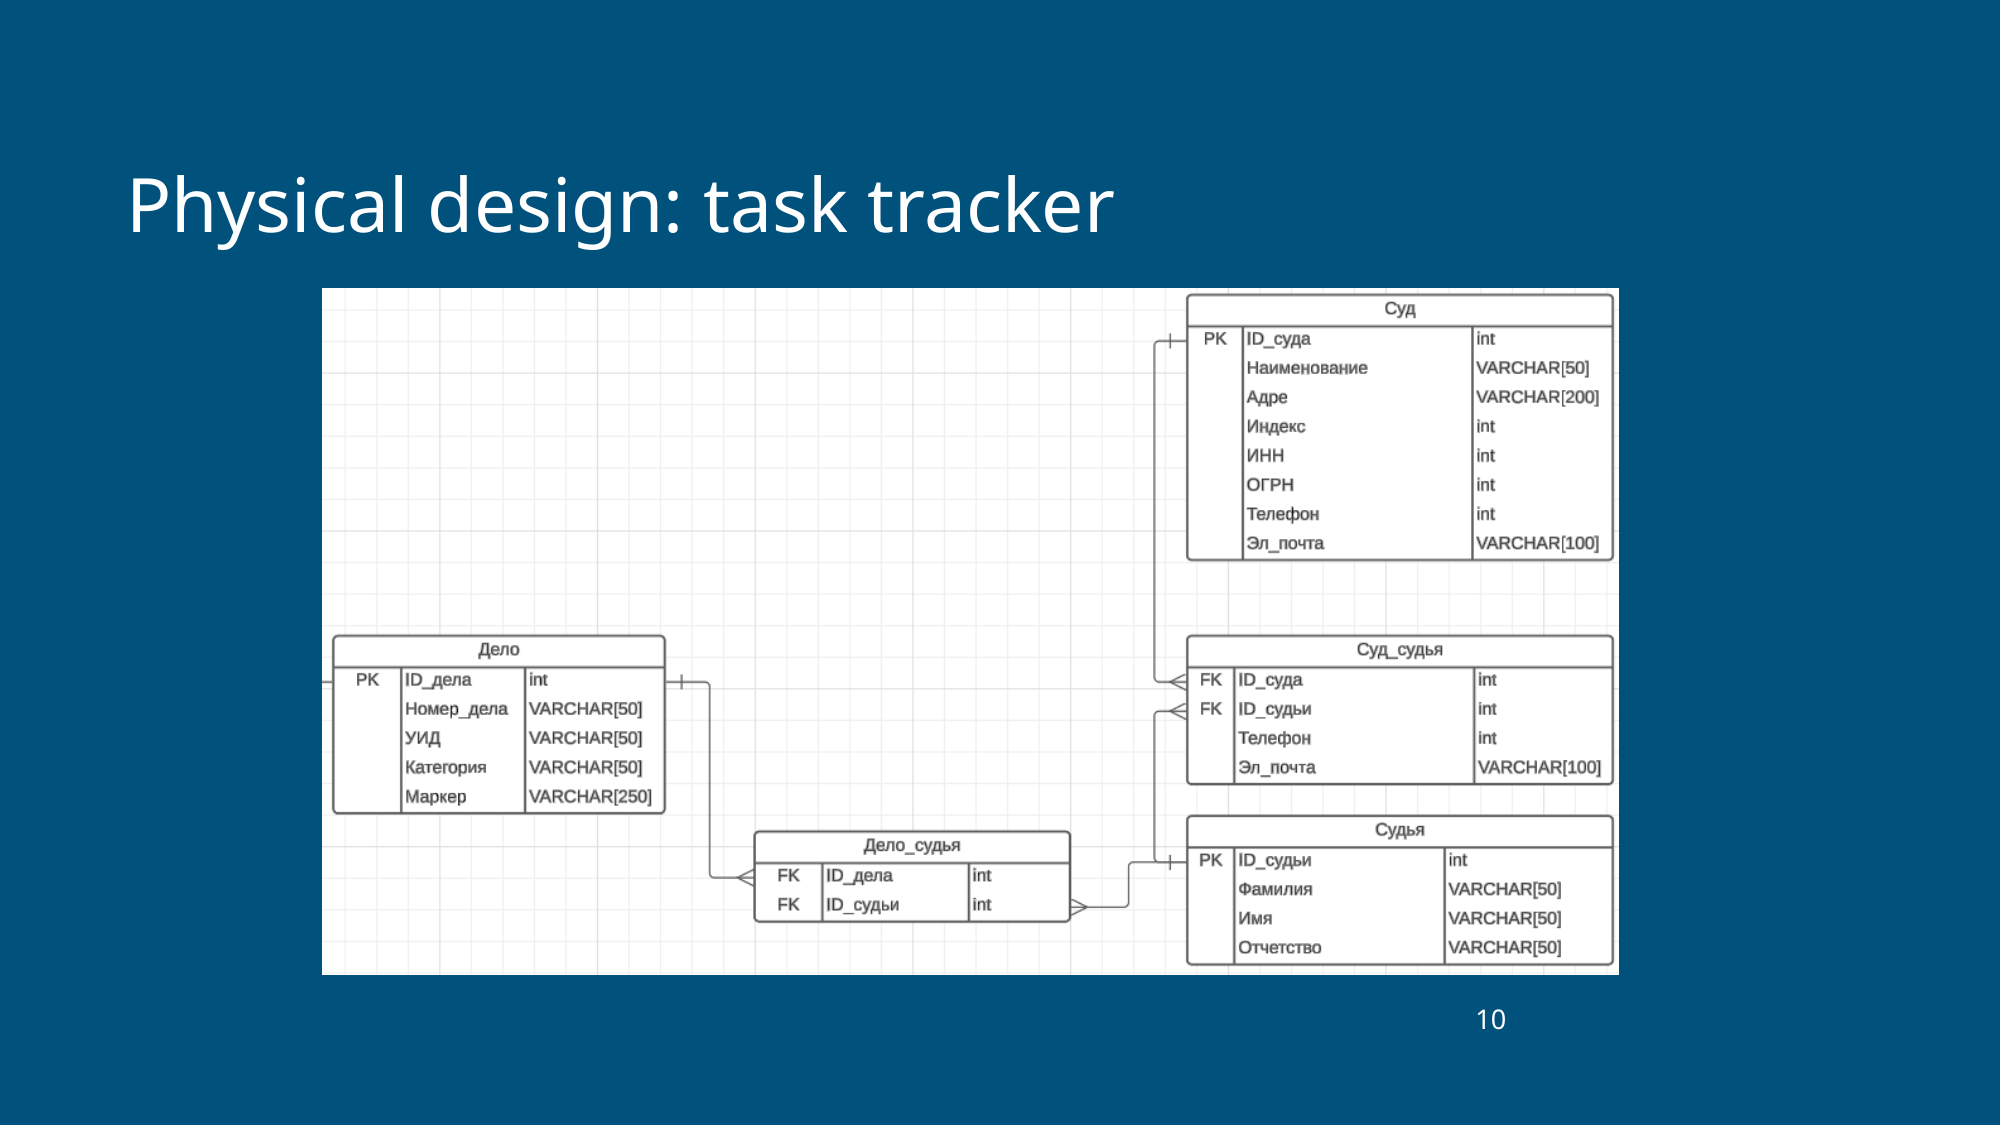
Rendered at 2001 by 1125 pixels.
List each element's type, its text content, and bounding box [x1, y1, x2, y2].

picture [323, 289, 1618, 974]
title Physical design: task tracker [111, 99, 1522, 317]
slide_number ‹#› [1409, 991, 1522, 1051]
